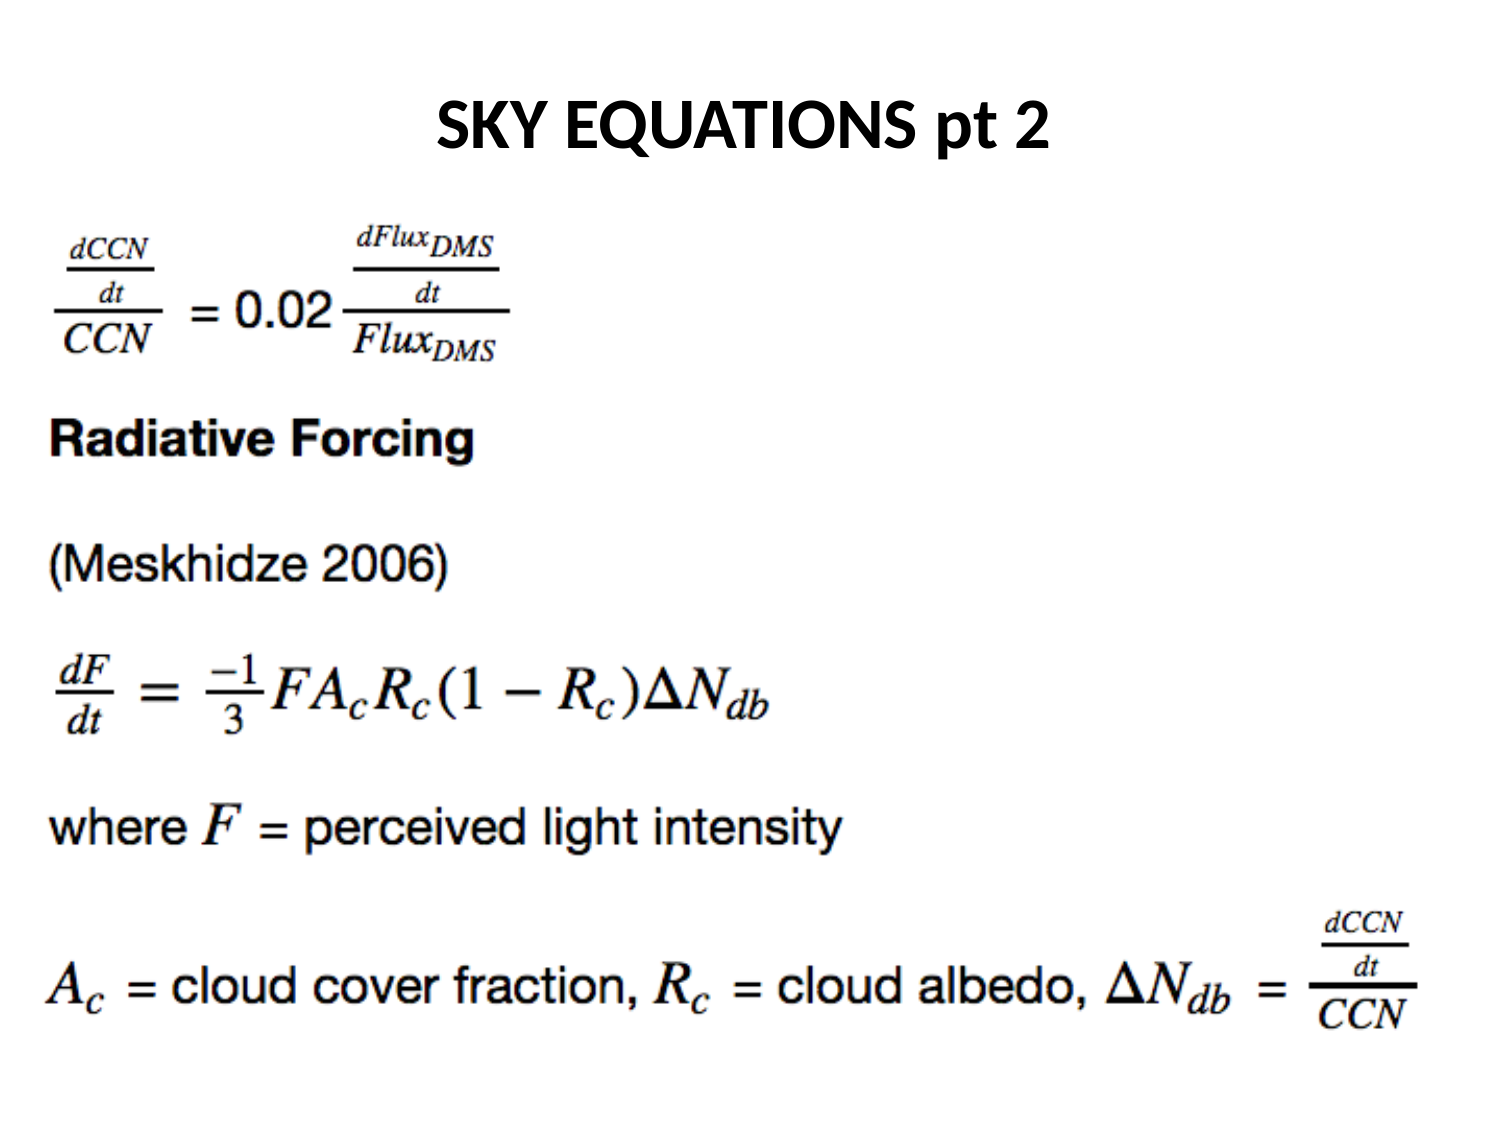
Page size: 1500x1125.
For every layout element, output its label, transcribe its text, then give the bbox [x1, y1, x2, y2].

title SKY EQUATIONS pt 2 [352, 42, 1137, 198]
picture [29, 204, 1445, 1056]
